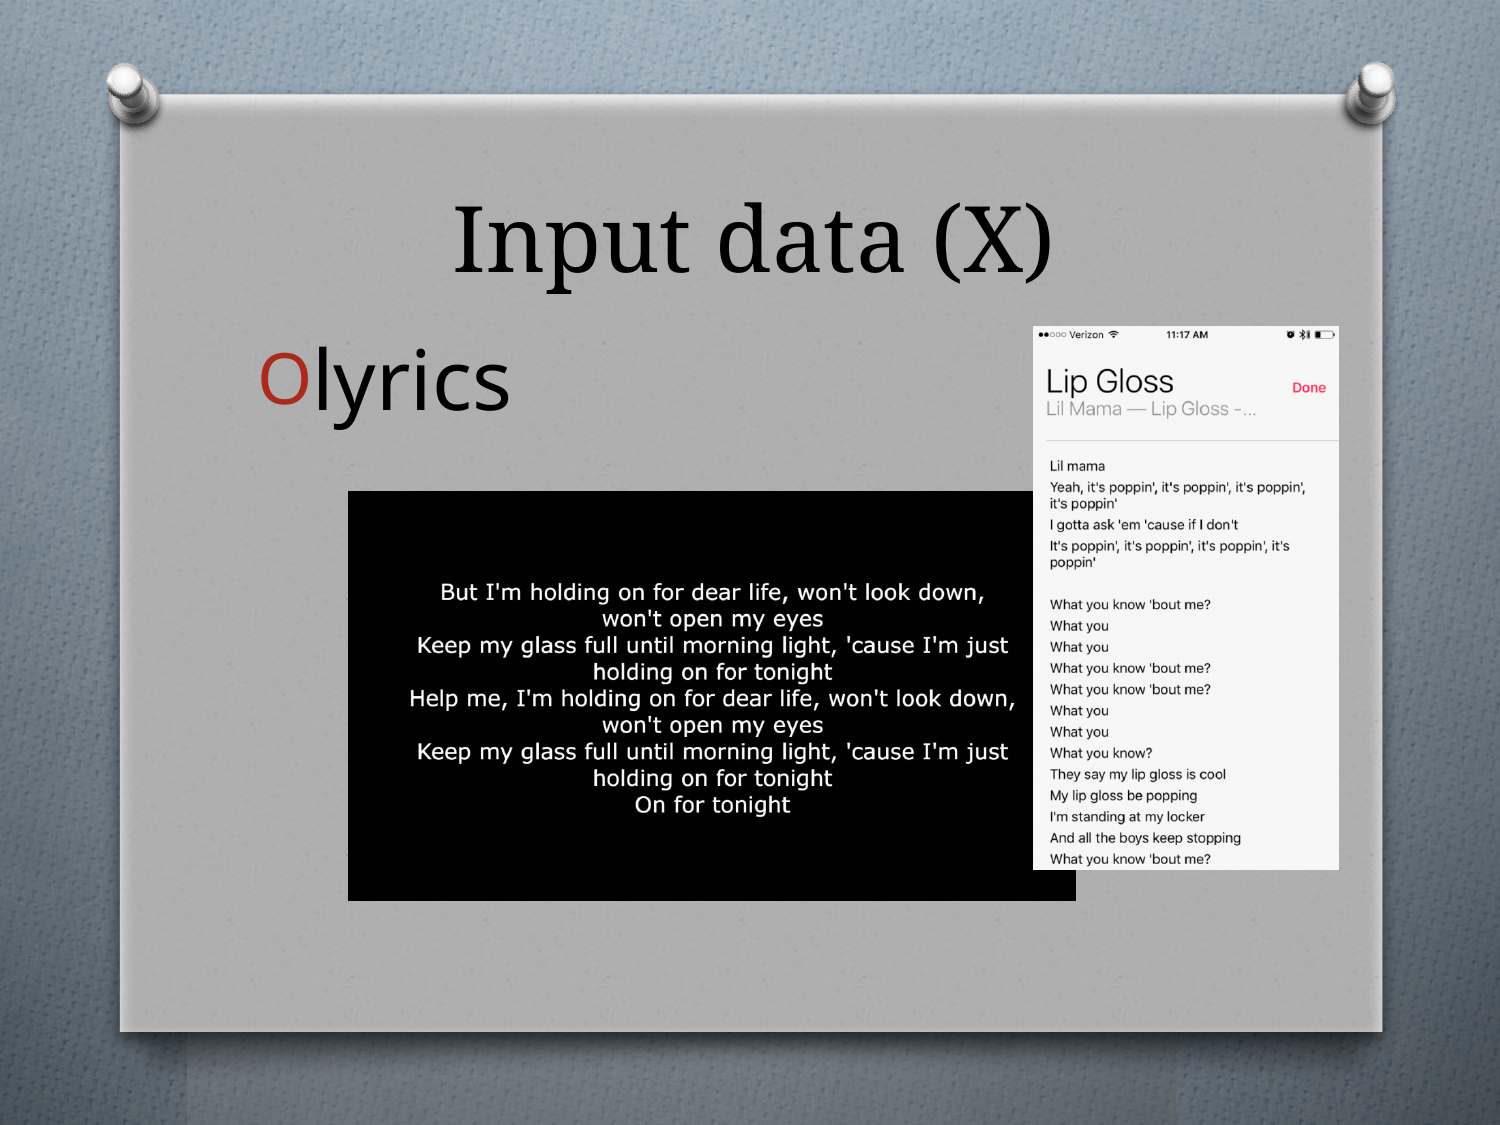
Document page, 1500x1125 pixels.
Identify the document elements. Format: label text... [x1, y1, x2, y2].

picture [1317, 35, 1439, 156]
picture [75, 29, 198, 153]
title Input data (X) [183, 137, 1326, 335]
list lyrics [242, 319, 1259, 911]
picture [348, 326, 1340, 901]
